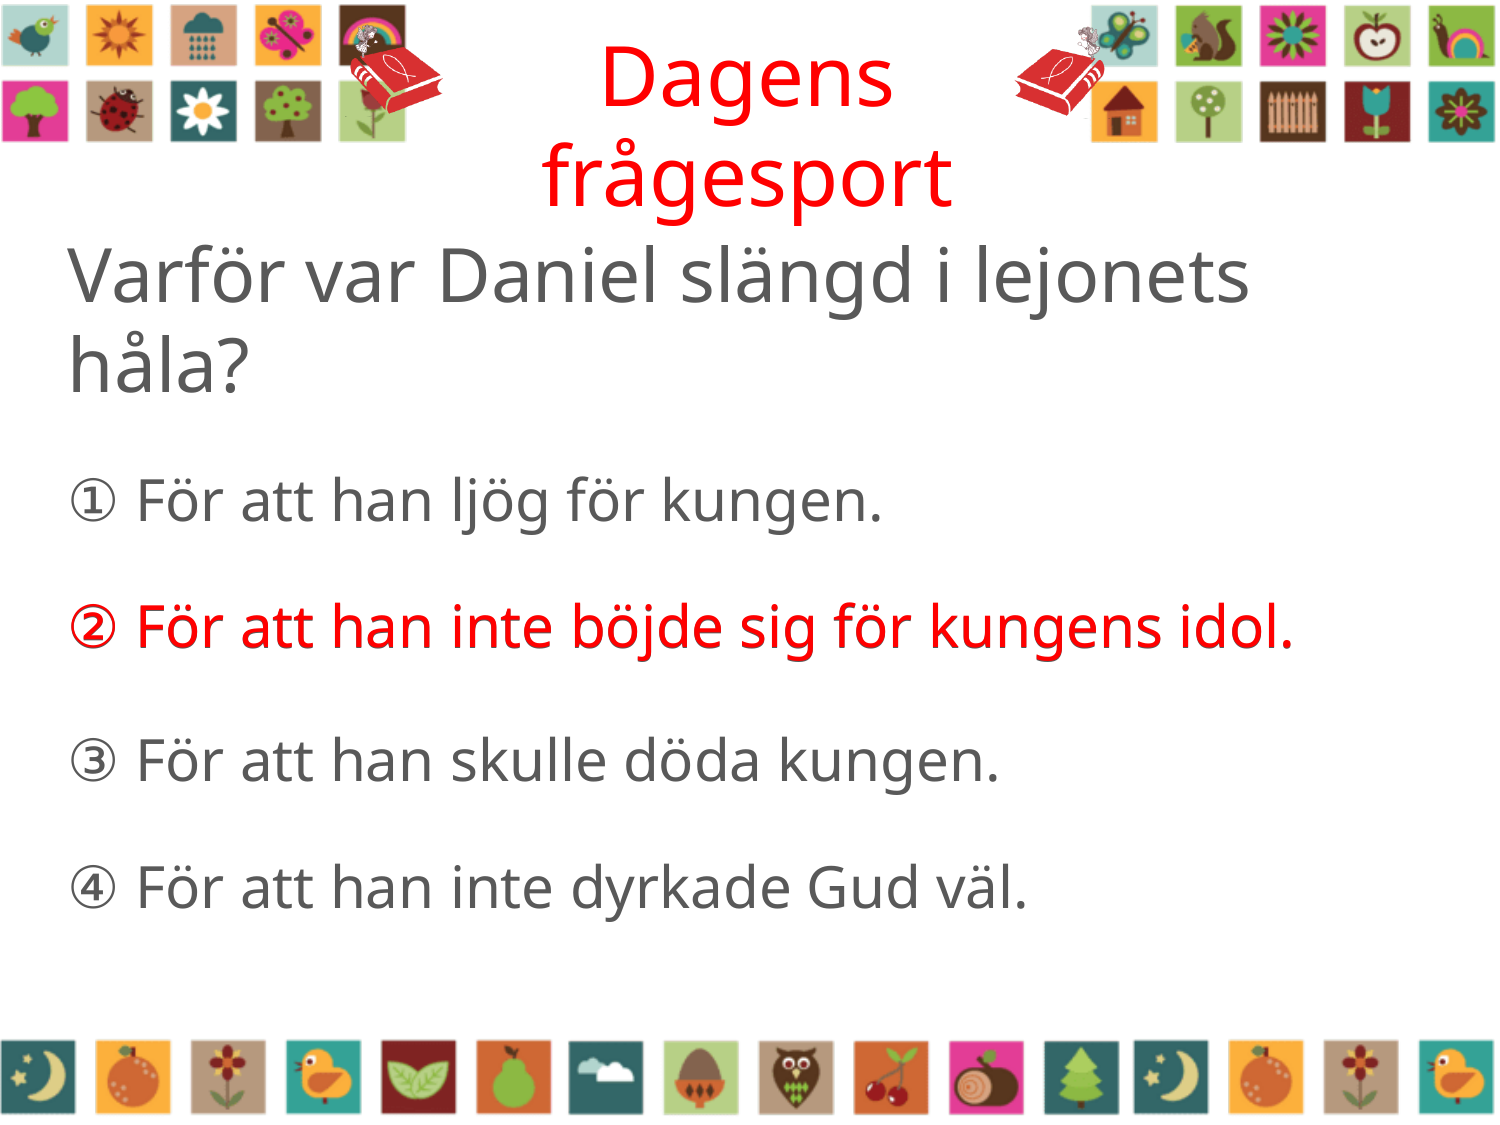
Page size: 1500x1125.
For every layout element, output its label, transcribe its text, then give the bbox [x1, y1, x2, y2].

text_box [0, 1028, 1500, 1118]
picture [982, 3, 1500, 150]
text_box ② För att han inte böjde sig för kungens idol. [53, 581, 1483, 667]
picture [0, 3, 475, 150]
text_box Dagens frågesport [414, 16, 1080, 219]
text_box ① För att han ljög för kungen. [53, 456, 1436, 541]
text_box ④ För att han inte dyrkade Gud väl. [53, 842, 1483, 928]
text_box ③ För att han skulle döda kungen. [53, 716, 1483, 801]
text_box Varför var Daniel slängd i lejonets håla? [53, 219, 1436, 415]
